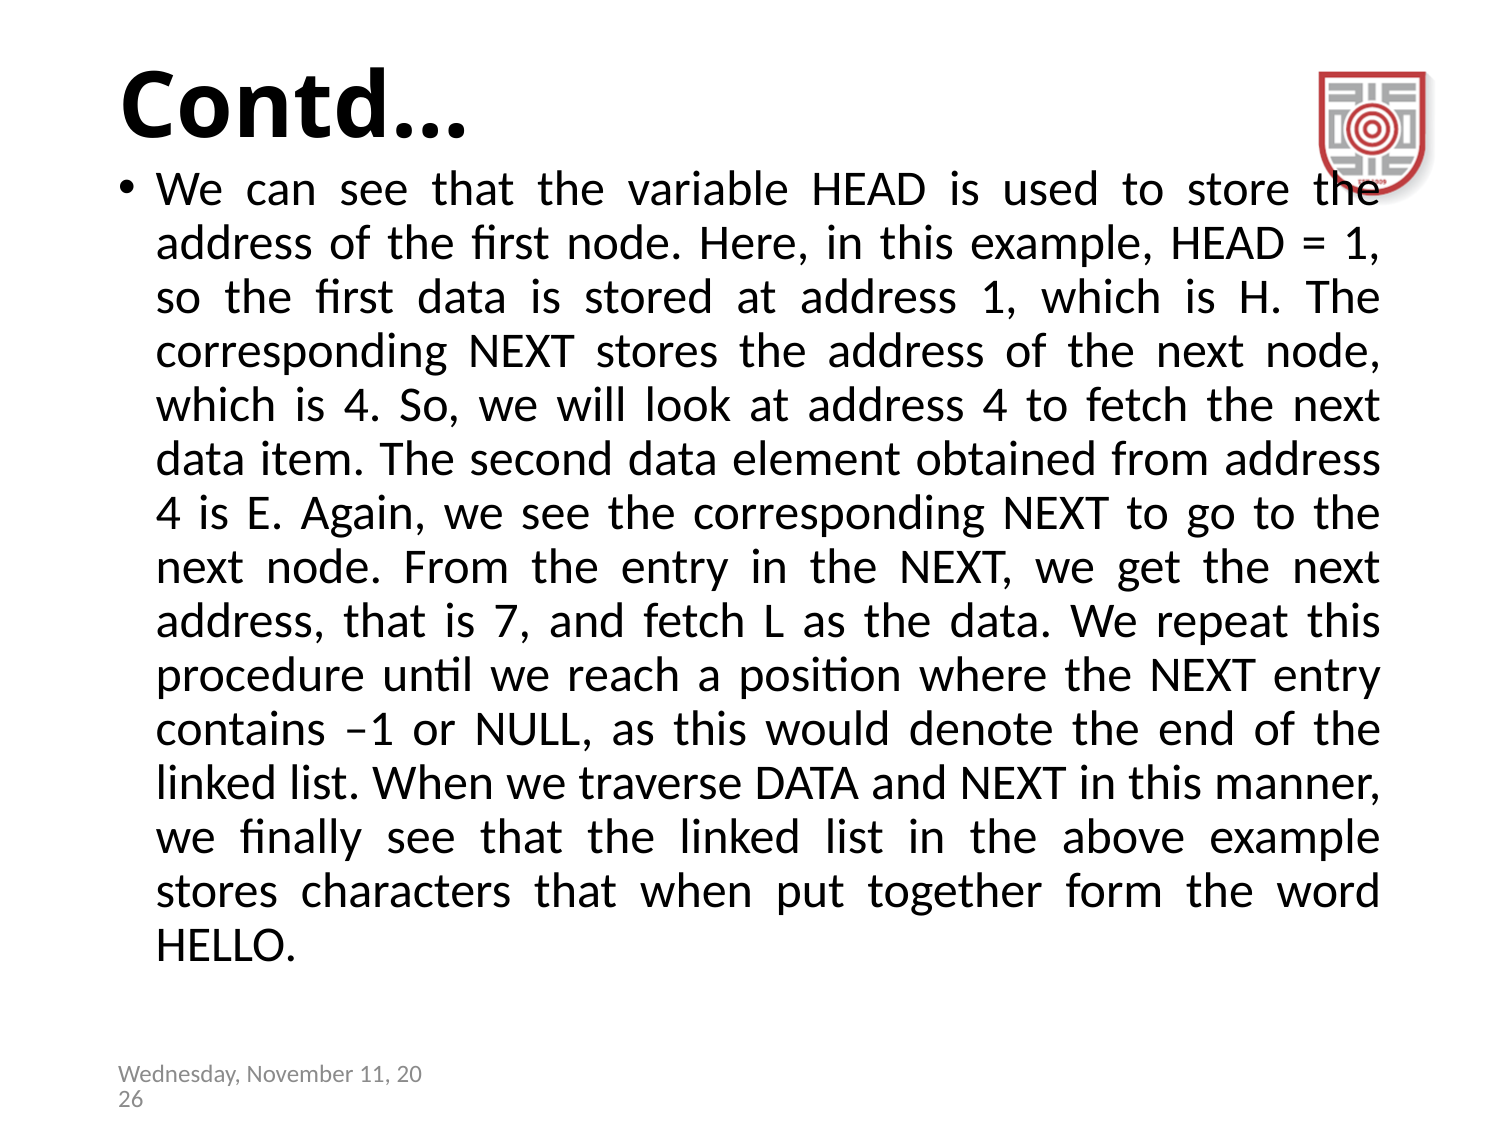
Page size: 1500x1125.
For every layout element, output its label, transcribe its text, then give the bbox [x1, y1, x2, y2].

picture [1397, 59, 1451, 218]
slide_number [103, 1042, 441, 1103]
list We can see that the variable HEAD is used to store the address of the first node. Here, in this example, HEAD = 1, so the first data is stored at address 1, which is H. The corresponding NEXT stores the address of the next node, which is 4. So, we will look at address 4 to fetch the next data item. The second data element obtained from address 4 is E. Again, we see the corresponding NEXT to go to the next node. From the entry in the NEXT, we get the next address, that is 7, and fetch L as the data. We repeat this procedure until we reach a position where the NEXT entry contains –1 or NULL, as this would denote the end of the linked list. When we traverse DATA and NEXT in this manner, we finally see that the linked list in the above example stores characters that when put together form the word HELLO. [103, 155, 1397, 1043]
title Contd… [103, 59, 1397, 155]
